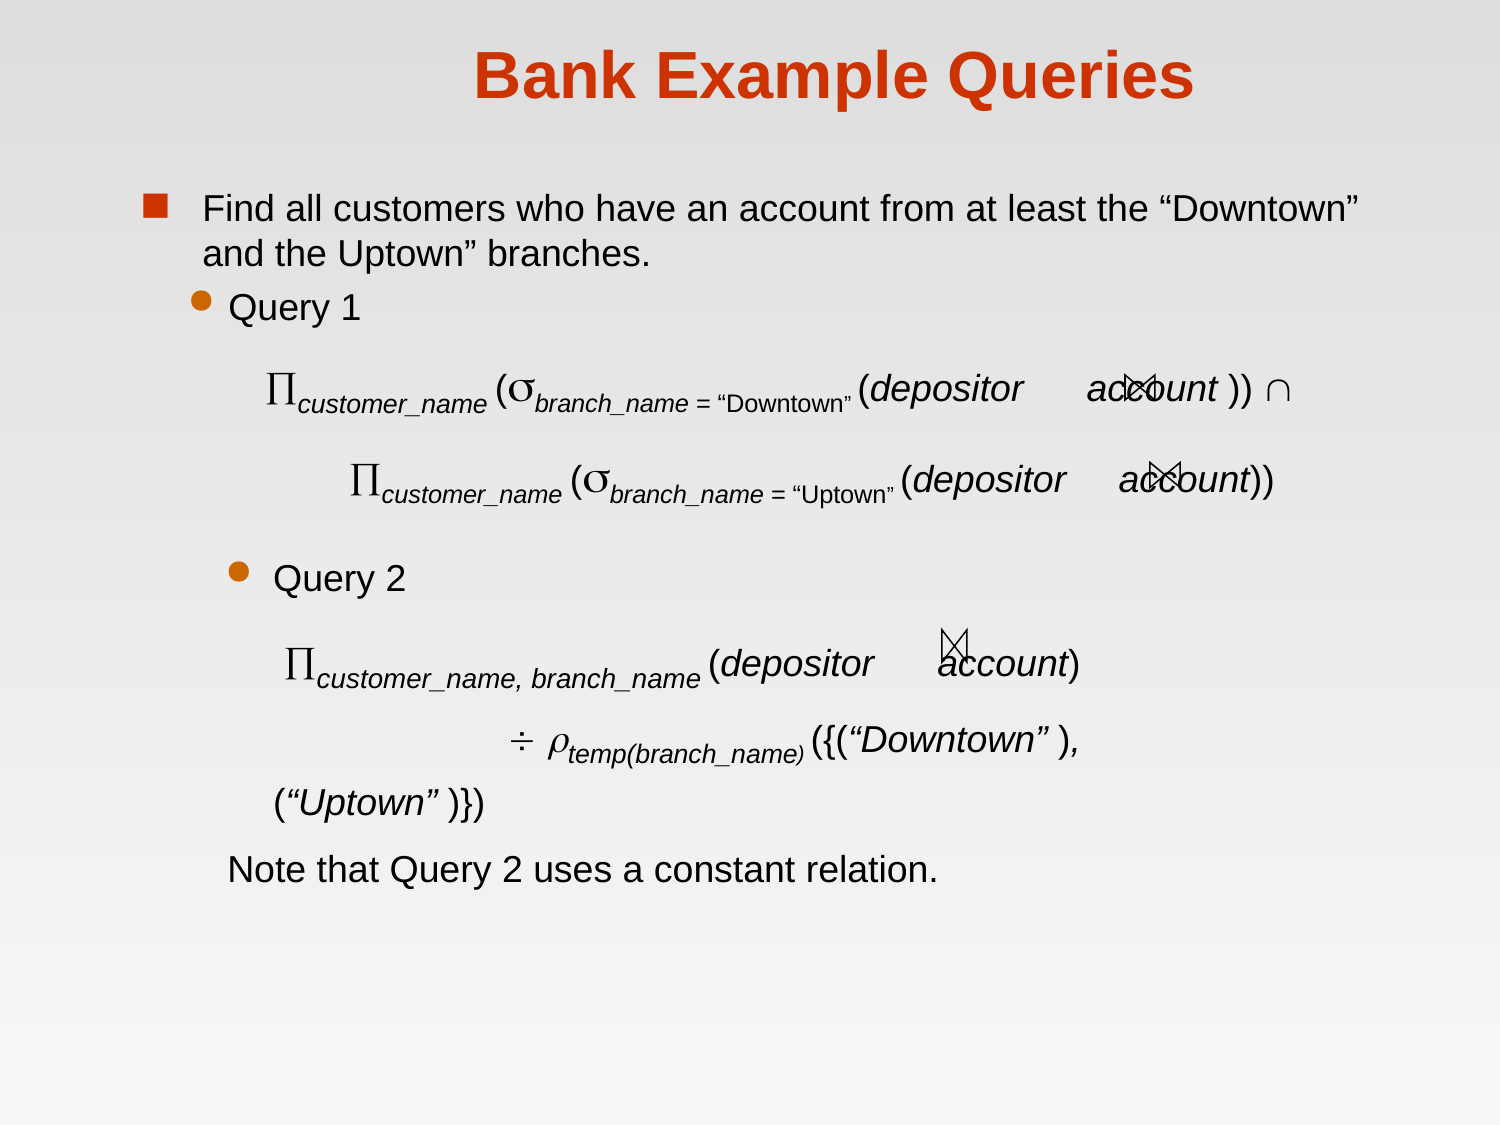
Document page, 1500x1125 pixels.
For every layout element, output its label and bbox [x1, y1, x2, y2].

list [130, 176, 1388, 301]
text_box [99, 275, 1425, 516]
title [218, 18, 1452, 120]
text_box [137, 537, 1295, 802]
